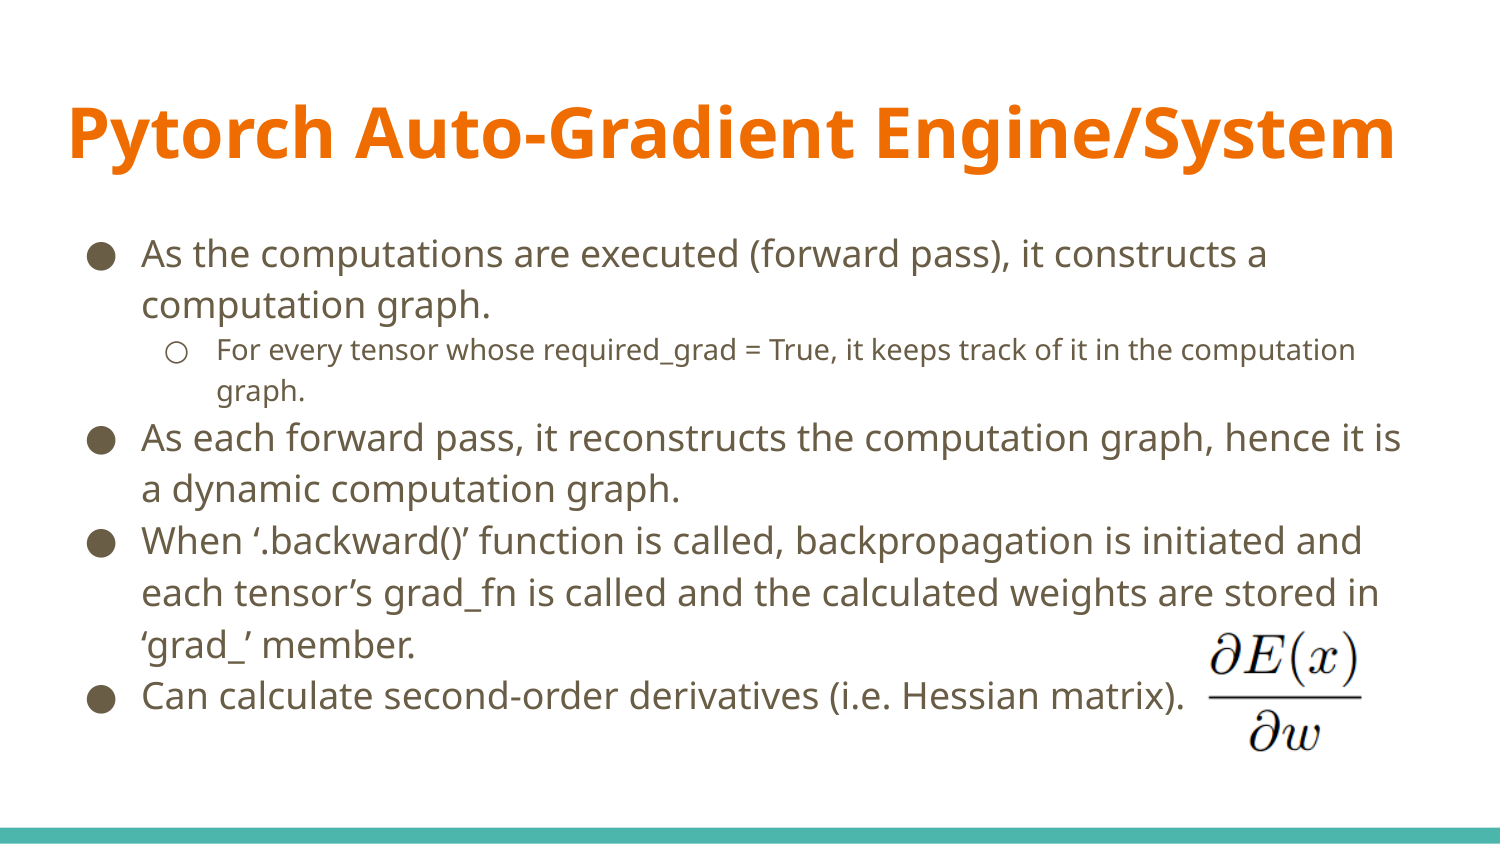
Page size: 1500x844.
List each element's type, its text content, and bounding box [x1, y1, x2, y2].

title Pytorch Auto-Gradient Engine/System [51, 72, 1449, 189]
picture [1203, 614, 1378, 770]
list As the computations are executed (forward pass), it constructs a computation graph. For every tensor whose required_grad = True, it keeps track of it in the computation graph. As each forward pass, it reconstructs the computation graph, hence it is a dynamic computation graph. When ‘.backward()’ function is called, backpropagation is initiated and each tensor’s grad_fn is called and the calculated weights are stored in ‘grad_’ member. Can calculate second-order derivatives (i.e. Hessian matrix). [51, 207, 1449, 750]
